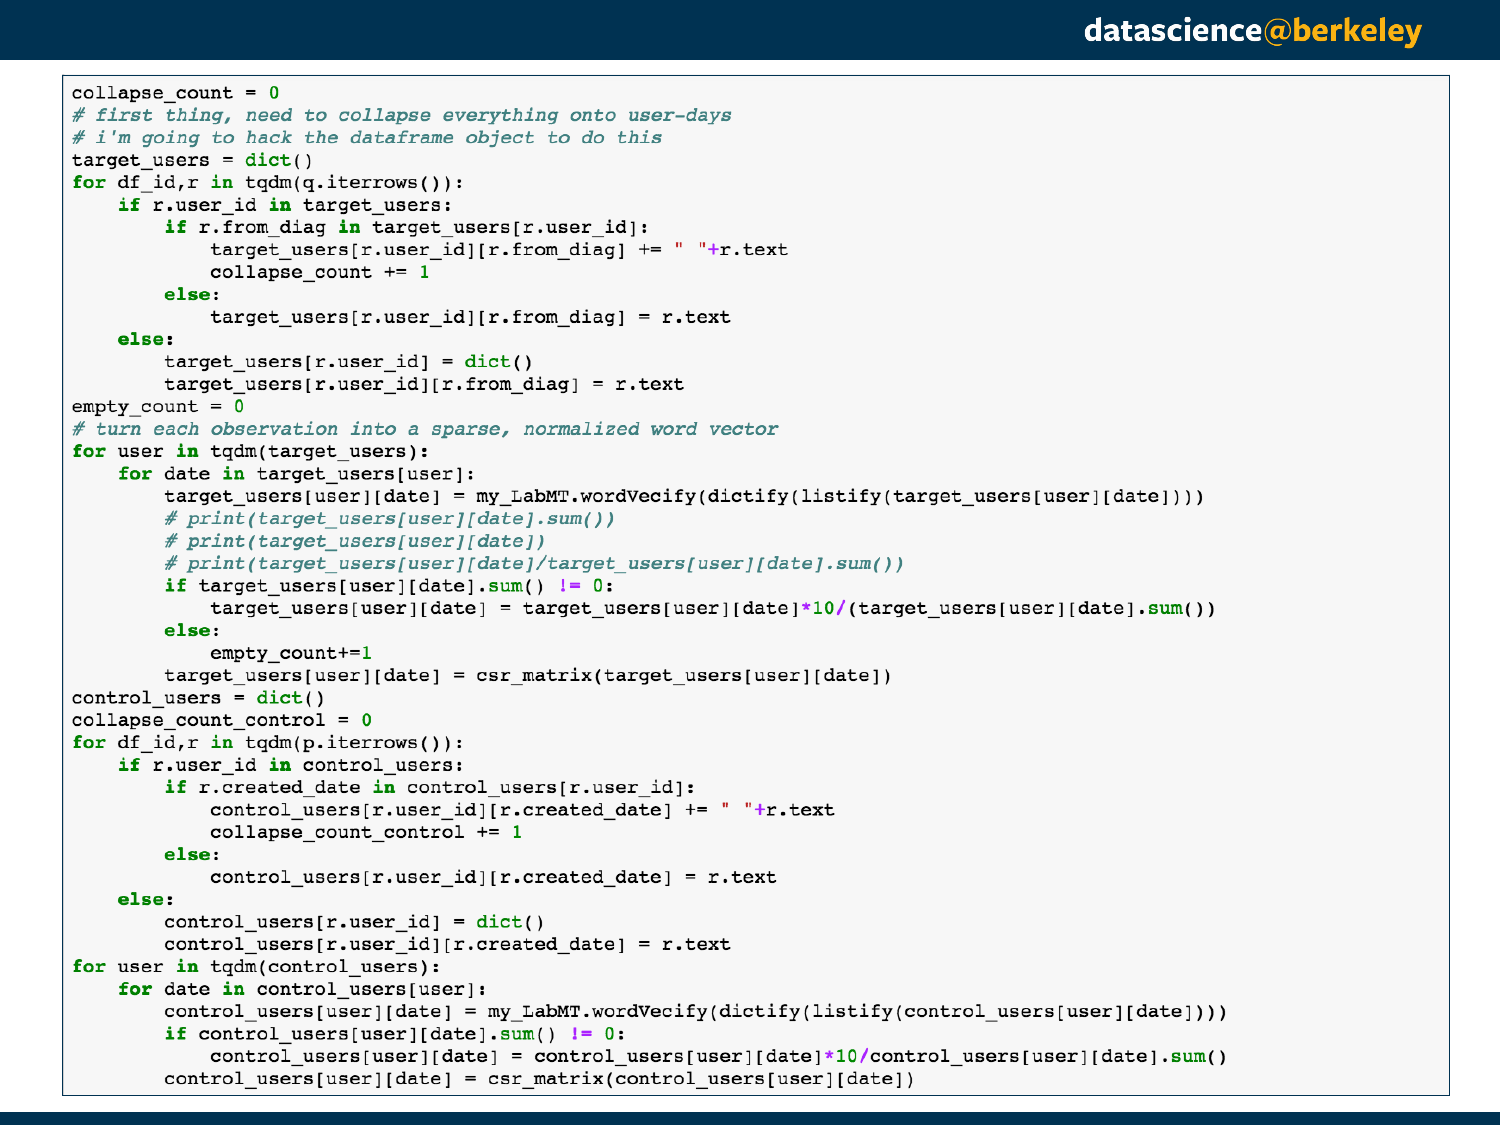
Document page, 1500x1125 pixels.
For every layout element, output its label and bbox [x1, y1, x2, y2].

picture [1079, 10, 1431, 52]
picture [62, 74, 1451, 1096]
